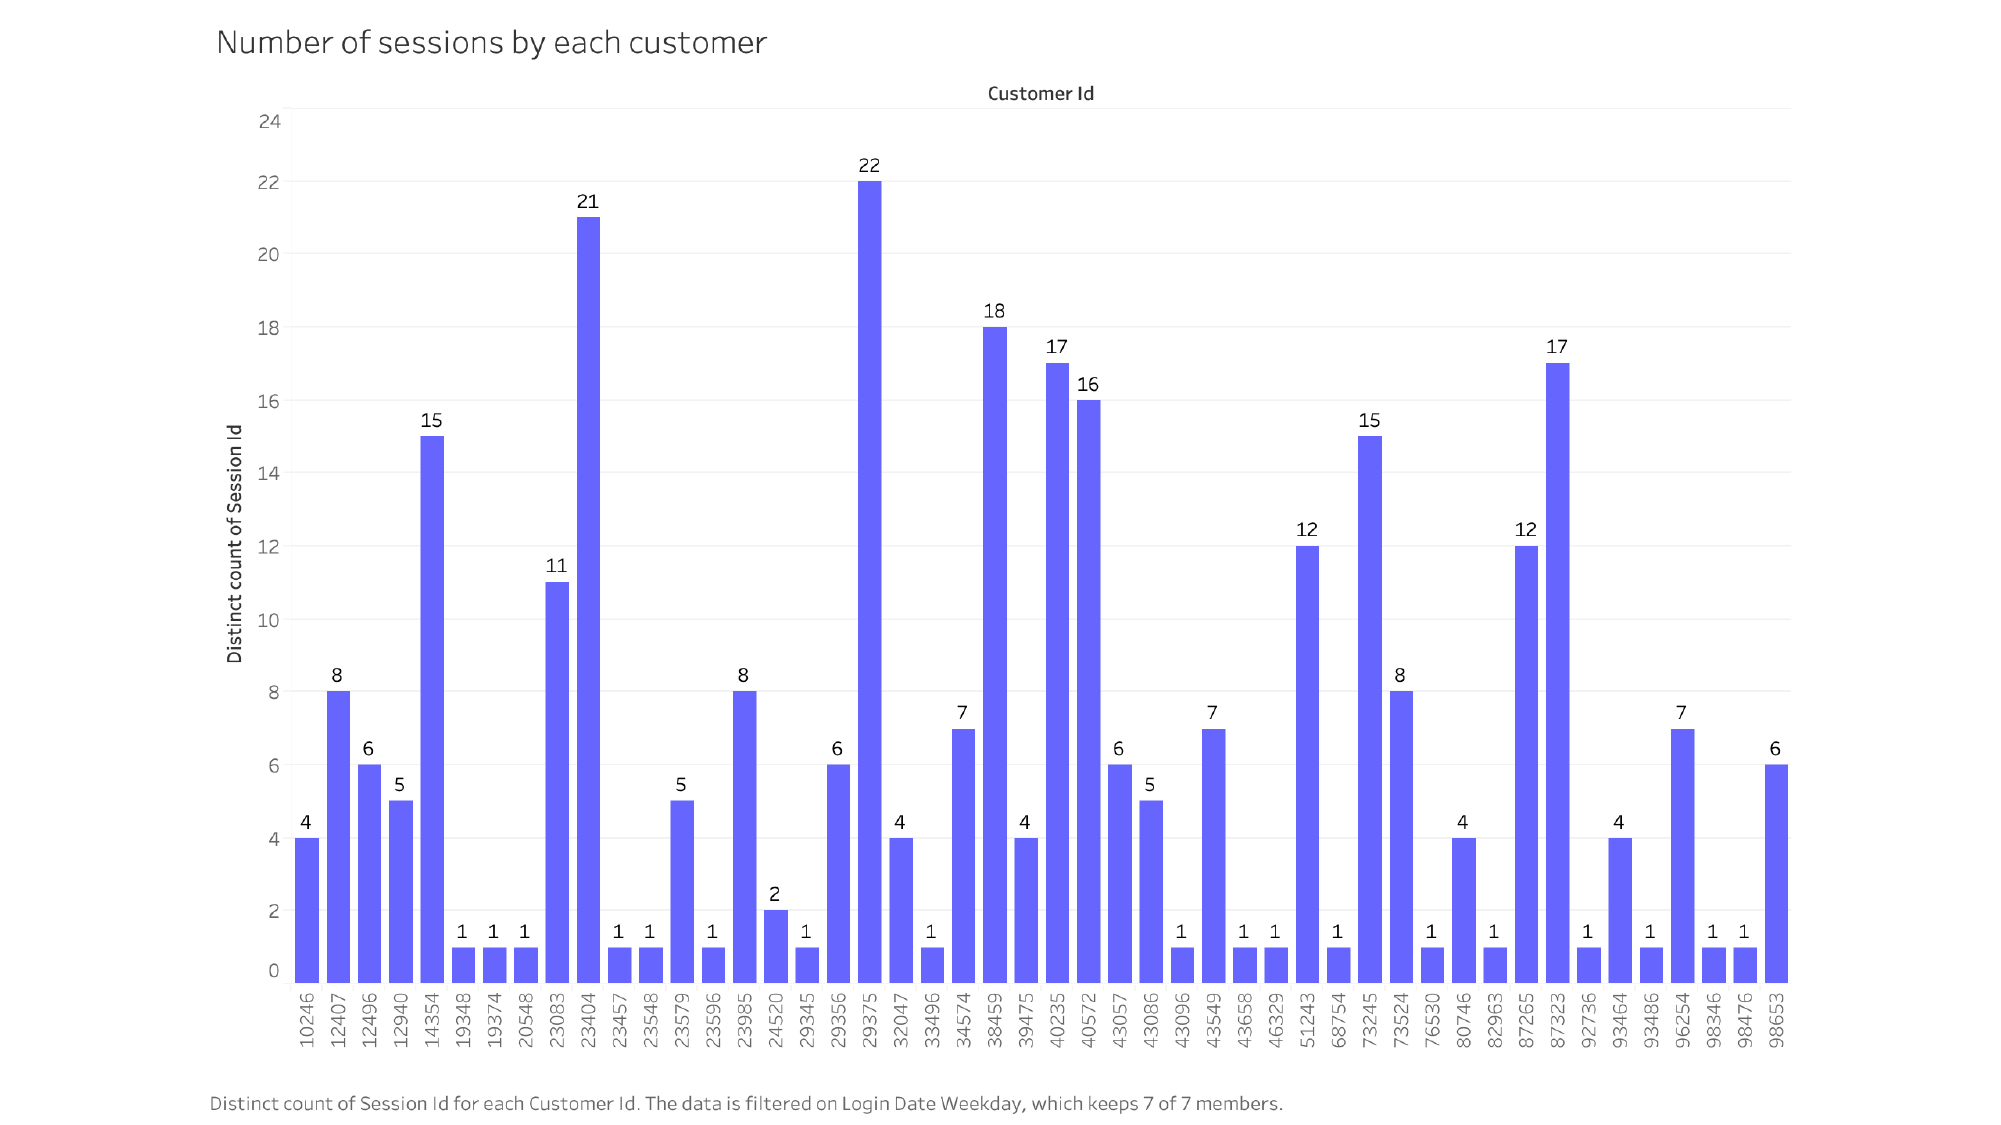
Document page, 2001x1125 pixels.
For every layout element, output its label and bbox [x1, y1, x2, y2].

picture [209, 9, 1791, 1116]
